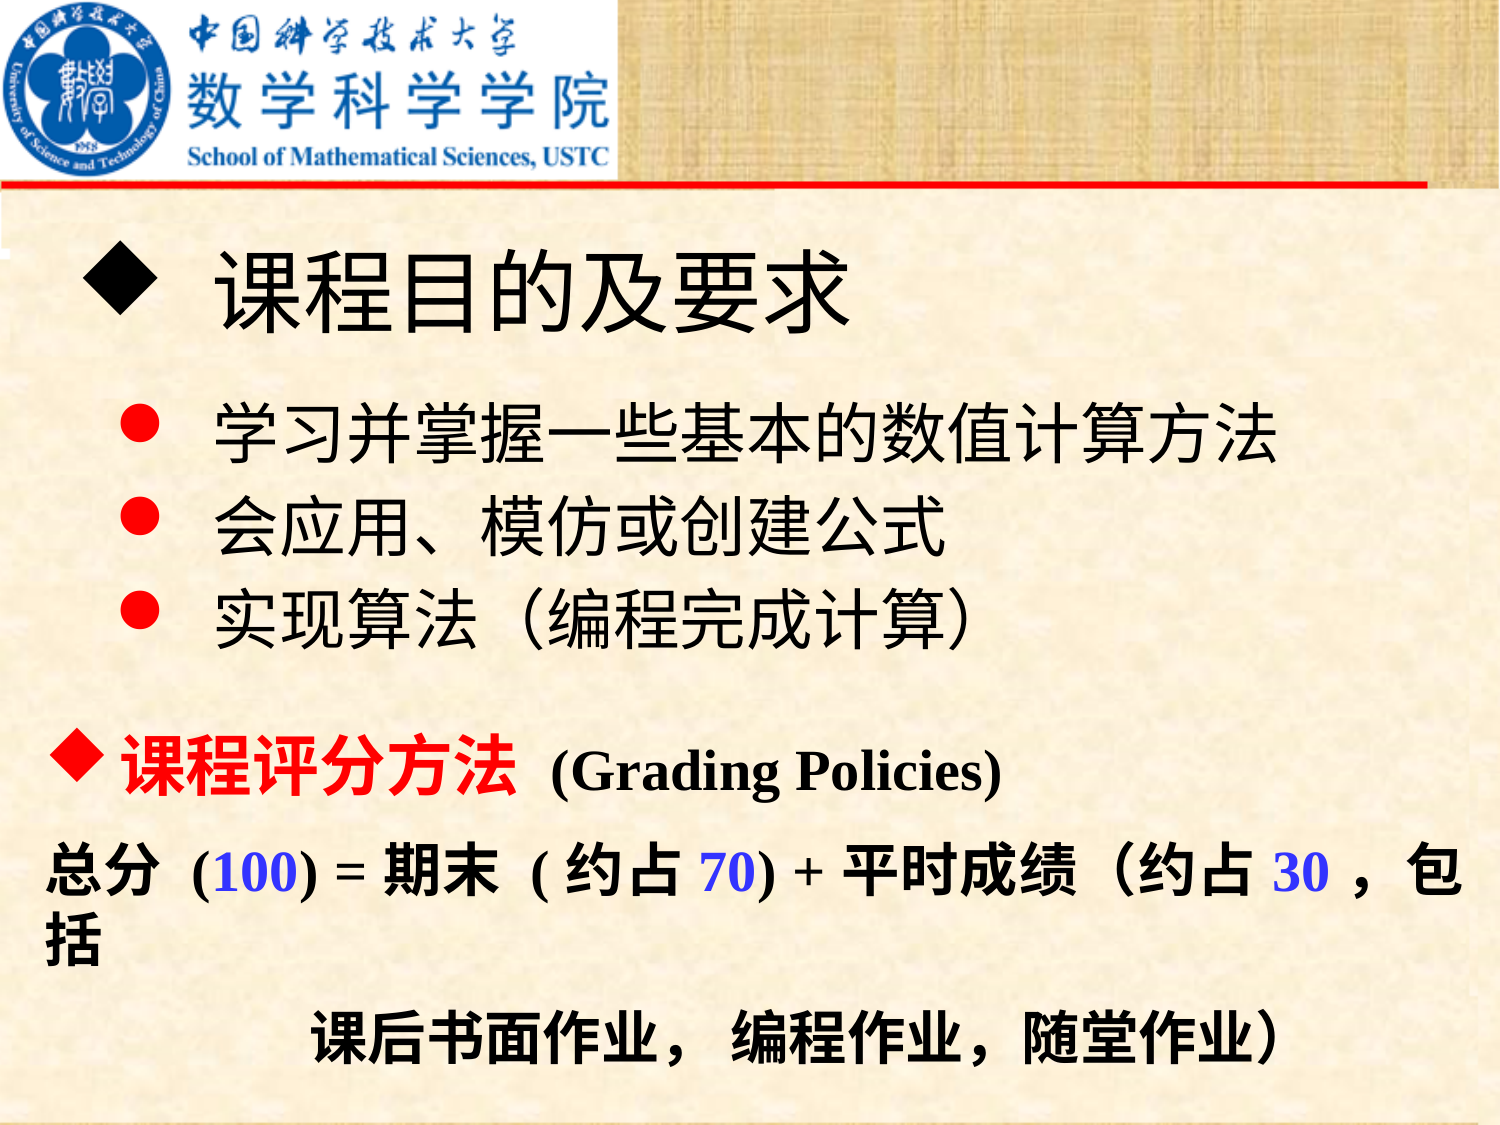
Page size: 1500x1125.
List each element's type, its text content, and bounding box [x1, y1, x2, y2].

picture [0, 0, 1500, 1125]
text_box 课程评分方法 (Grading Policies) 总分 (100) =期末 (约占70) +平时成绩（约占30，包括 课后书面作业， 编程作业，随堂作业） [29, 716, 1479, 1125]
list 学习并掌握一些基本的数值计算方法 会应用、模仿或创建公式 实现算法（编程完成计算） [100, 384, 1376, 716]
title 课程目的及要求 [60, 195, 1339, 384]
